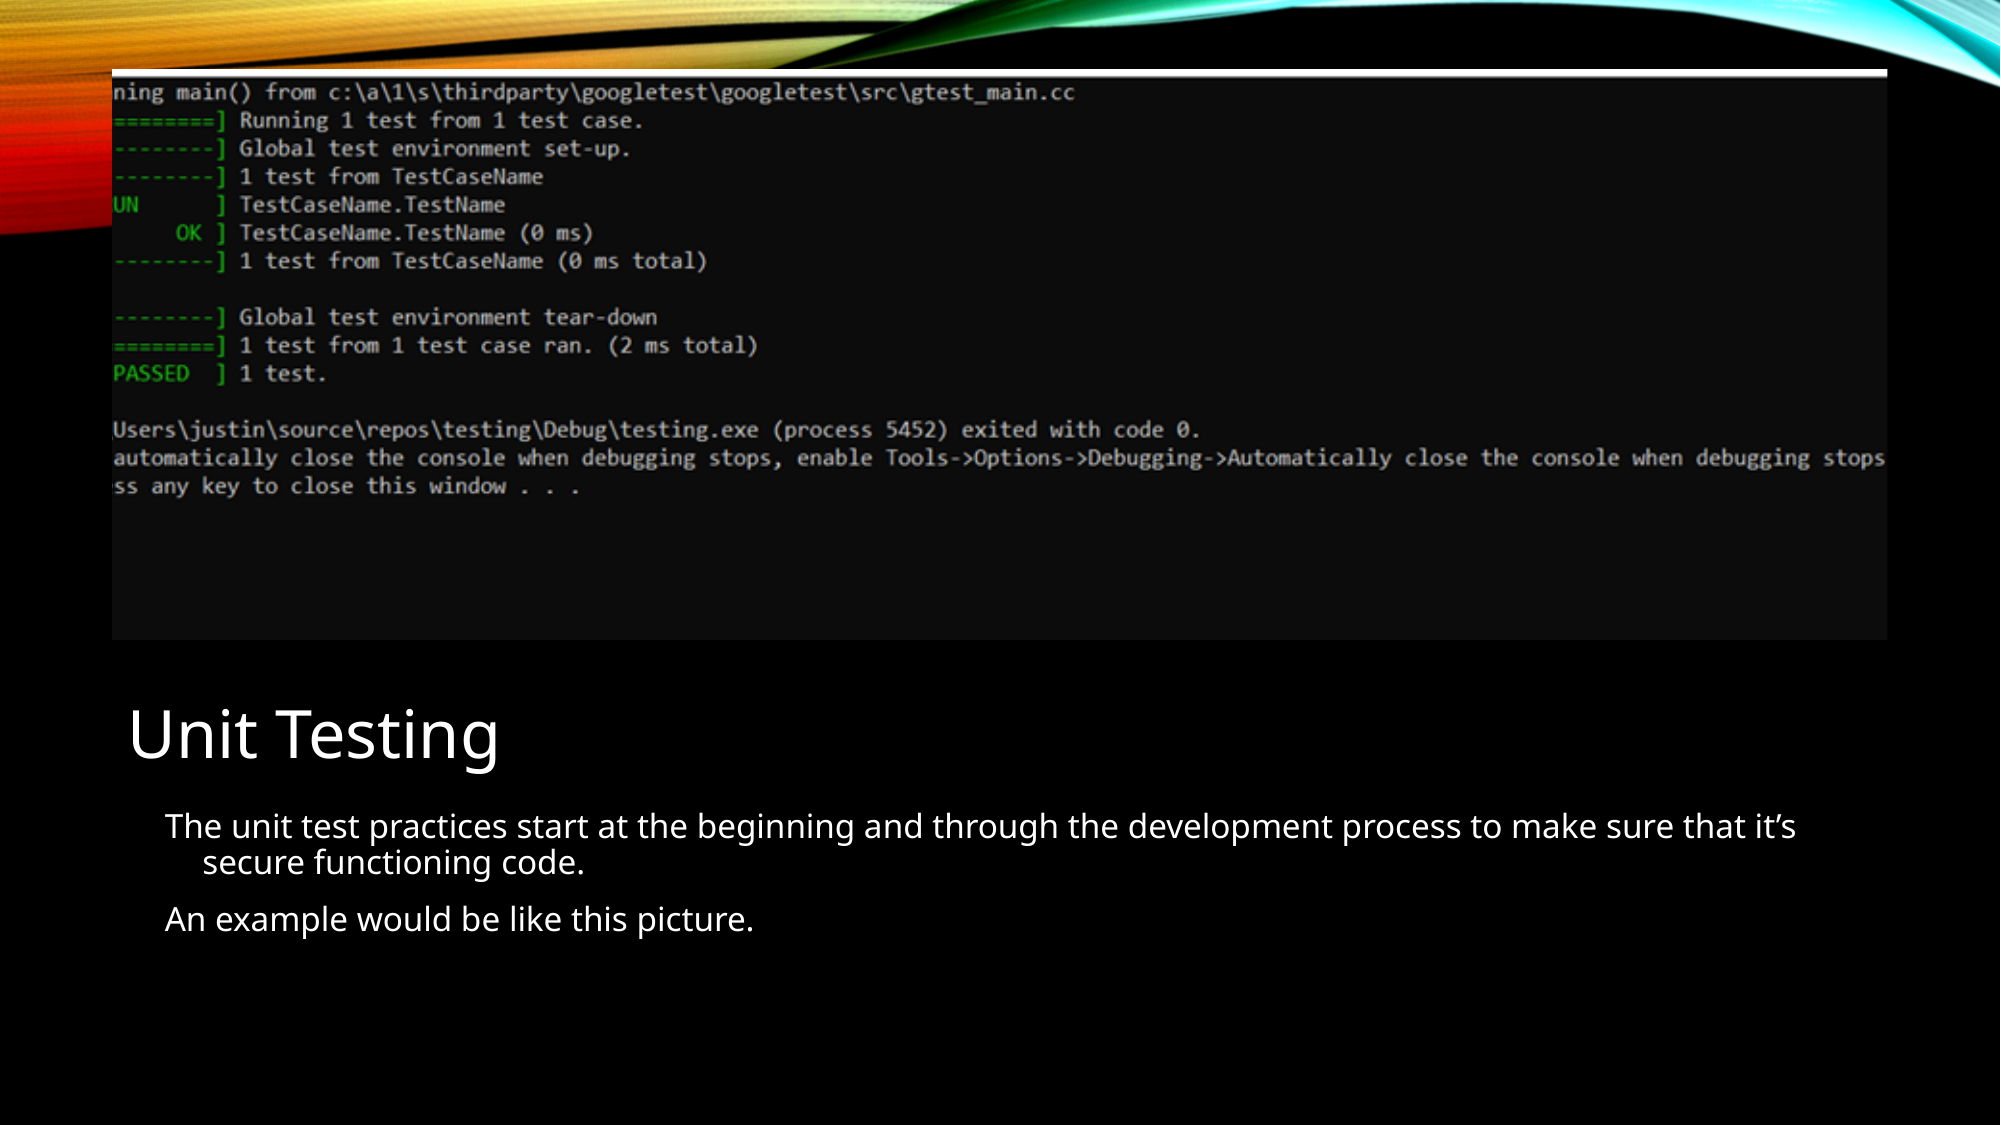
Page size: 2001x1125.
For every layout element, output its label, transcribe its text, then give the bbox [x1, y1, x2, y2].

picture [0, 0, 2000, 640]
title Unit Testing [112, 651, 1888, 781]
list The unit test practices start at the beginning and through the development process to make sure that it’s secure functioning code. An example would be like this picture. [112, 802, 1888, 1056]
